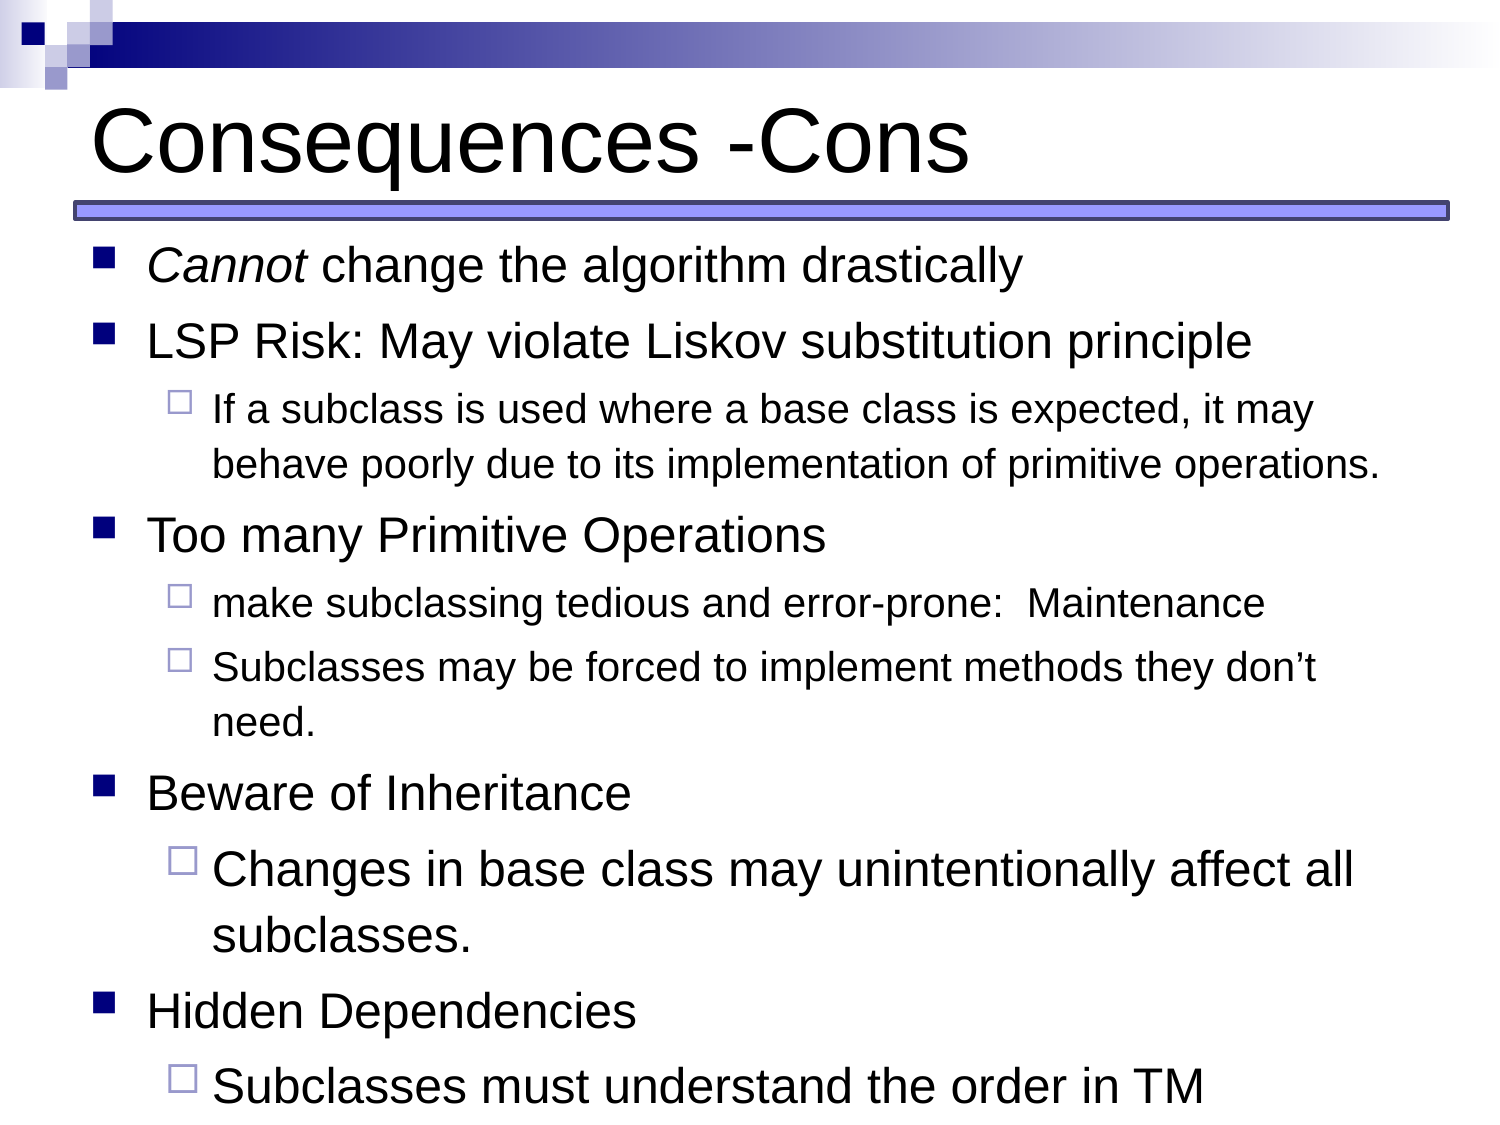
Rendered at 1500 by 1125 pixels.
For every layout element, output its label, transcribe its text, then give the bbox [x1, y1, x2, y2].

list Cannot change the algorithm drastically LSP Risk: May violate Liskov substitution principle If a subclass is used where a base class is expected, it may behave poorly due to its implementation of primitive operations. Too many Primitive Operations make subclassing tedious and error-prone: Maintenance Subclasses may be forced to implement methods they don’t need. Beware of Inheritance Changes in base class may unintentionally affect all subclasses. Hidden Dependencies Subclasses must understand the order in TM [75, 219, 1447, 1071]
title Consequences -Cons [75, 22, 1425, 219]
